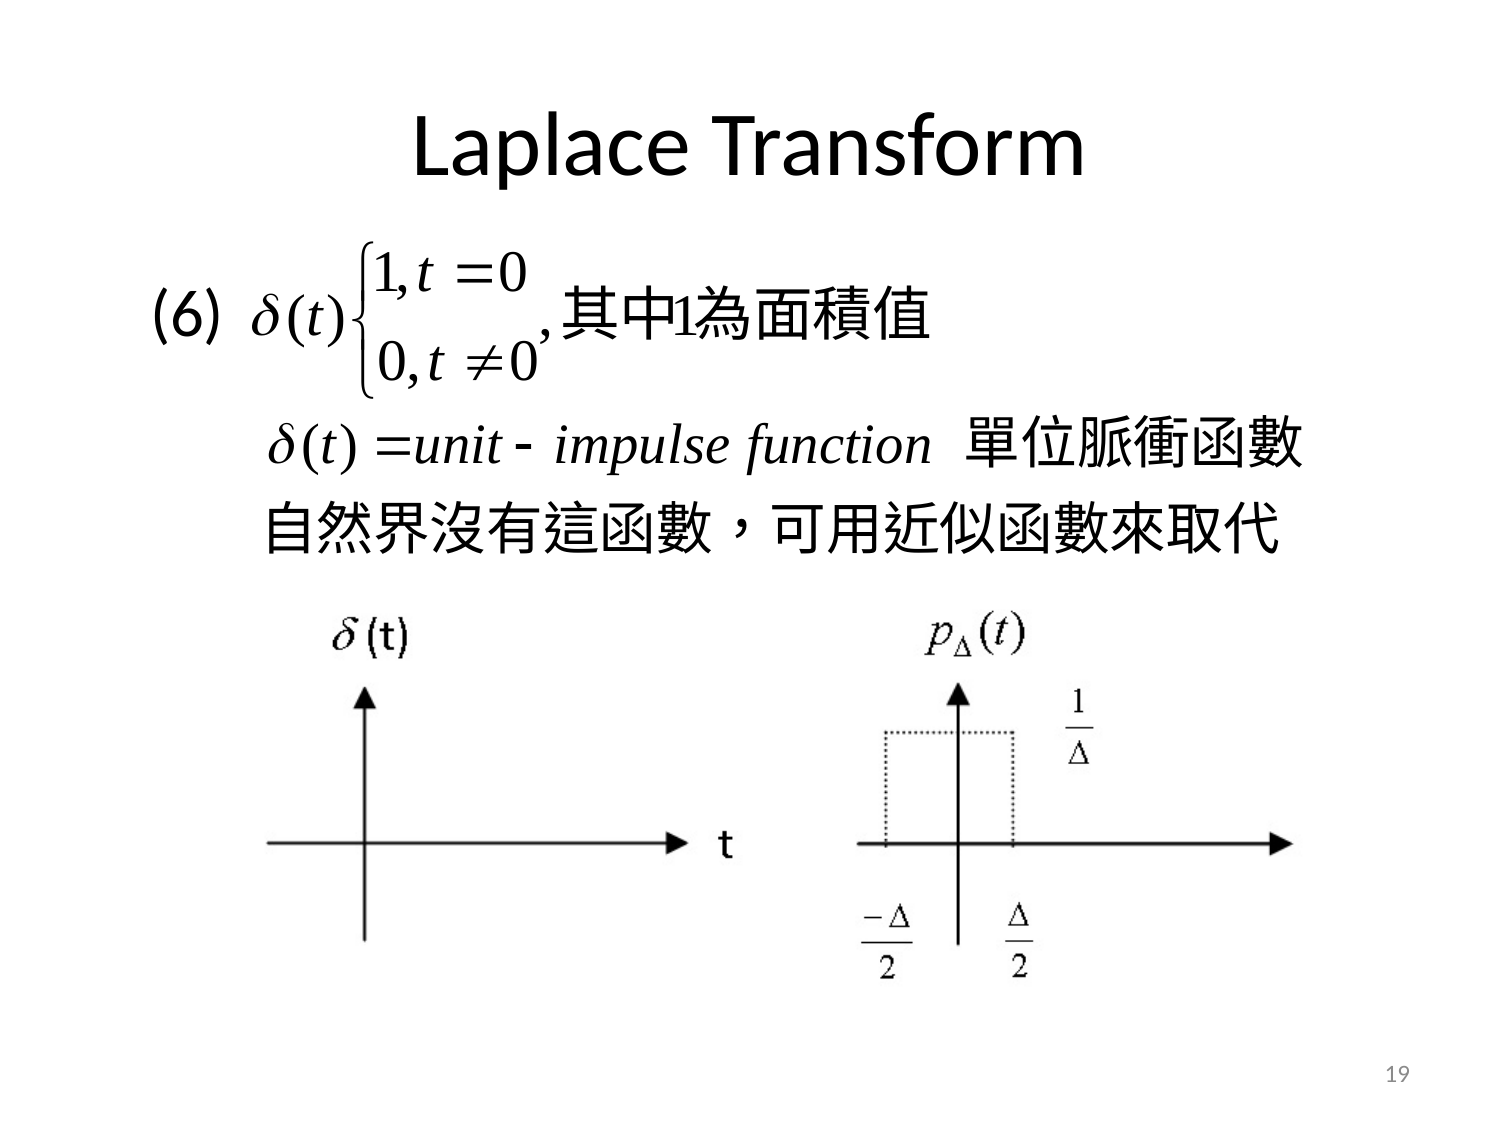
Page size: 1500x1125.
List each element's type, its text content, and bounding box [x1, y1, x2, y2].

picture [241, 603, 771, 961]
picture [832, 585, 1318, 995]
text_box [241, 231, 944, 410]
list (6) [75, 262, 1425, 1047]
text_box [259, 408, 1313, 572]
title Laplace Transform [75, 45, 1425, 233]
slide_number 19 [1074, 1042, 1425, 1103]
